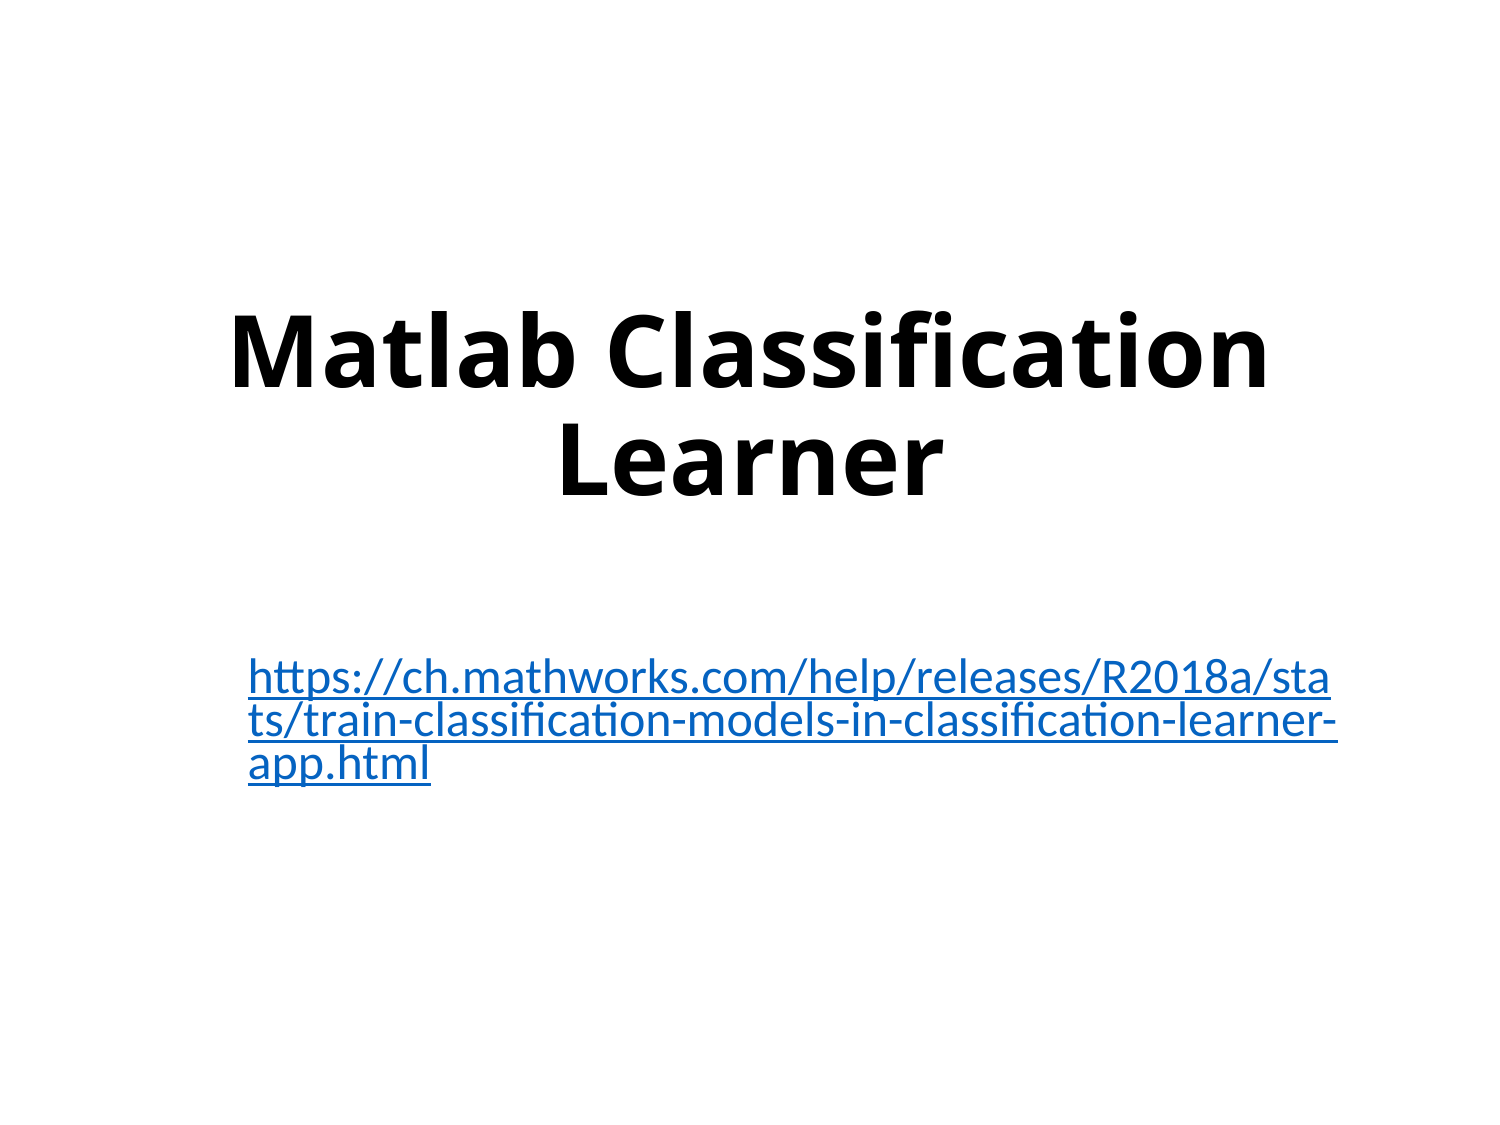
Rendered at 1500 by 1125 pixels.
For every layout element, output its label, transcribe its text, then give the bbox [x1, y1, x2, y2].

subtitle https://ch.mathworks.com/help/releases/R2018a/stats/train-classification-models-in-classification-learner-app.html [232, 642, 1358, 914]
title Matlab Classification Learner [112, 132, 1388, 525]
